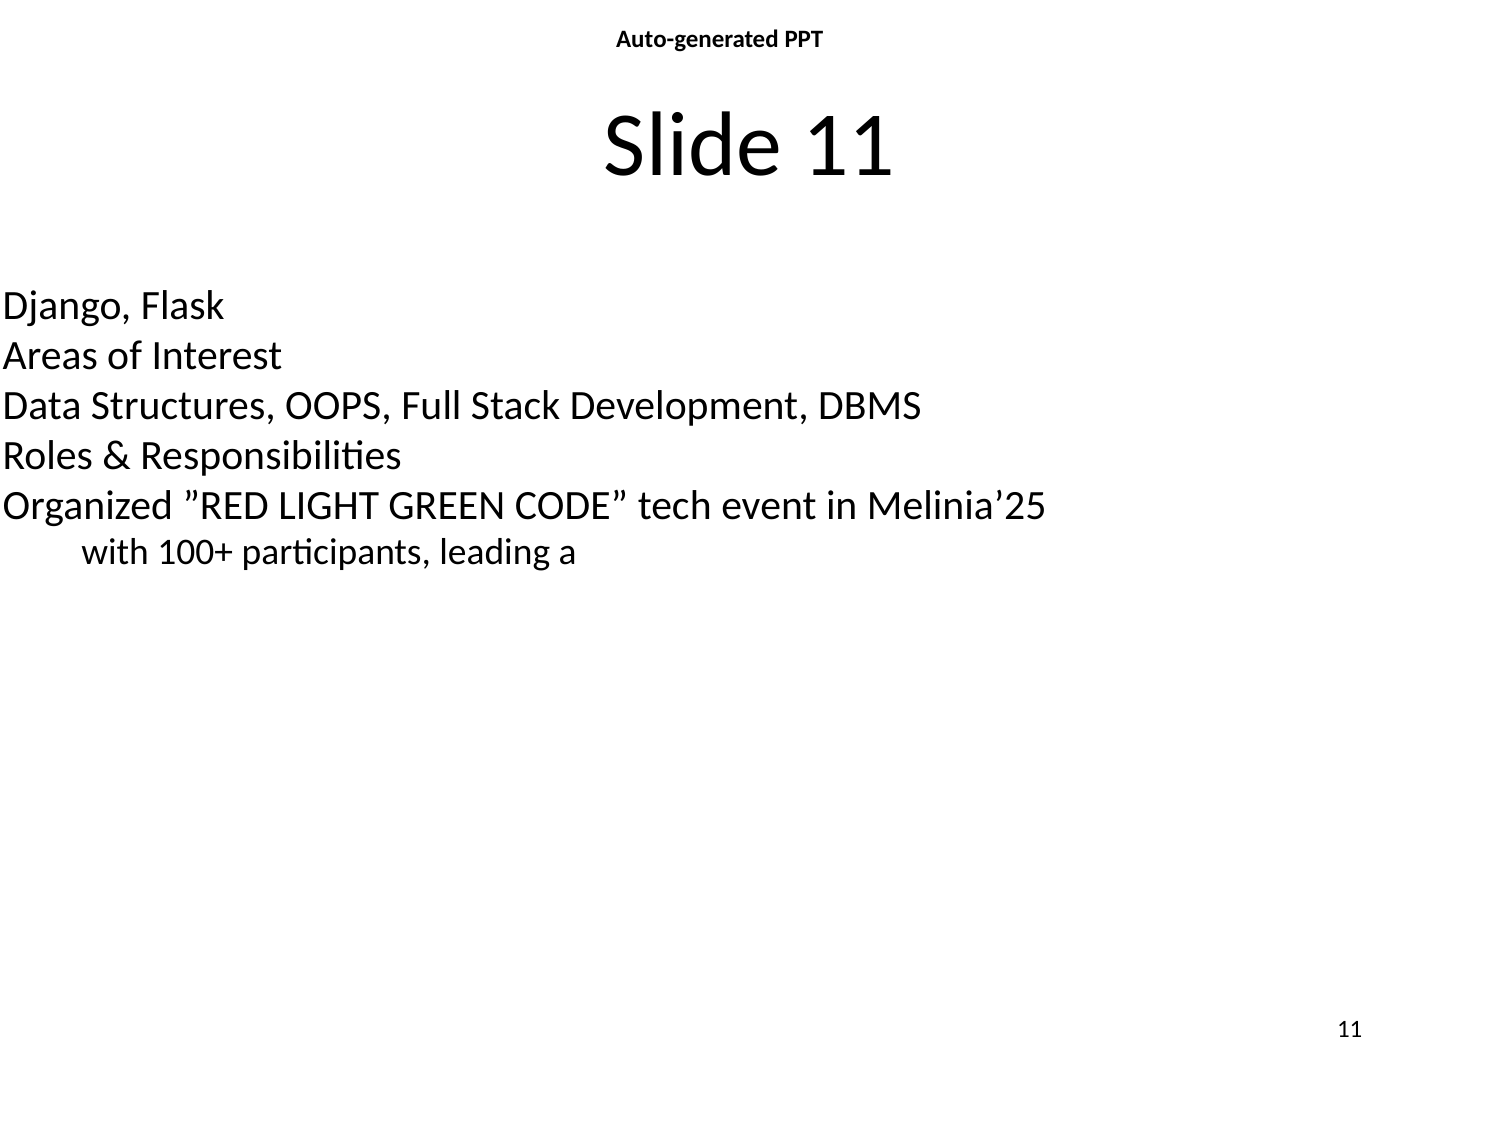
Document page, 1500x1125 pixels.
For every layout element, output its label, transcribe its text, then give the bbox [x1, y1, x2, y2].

title Slide 11 [75, 45, 1425, 233]
text_box 11 [1322, 1005, 1378, 1050]
text_box Auto-generated PPT [601, 15, 839, 60]
text_box • Django, Flask • Areas of Interest • Data Structures, OOPS, Full Stack Development, DBMS • Roles & Responsibilities • Organized ”RED LIGHT GREEN CODE” tech event in Melinia’25 with 100+ participants, leading a [0, 224, 1063, 580]
